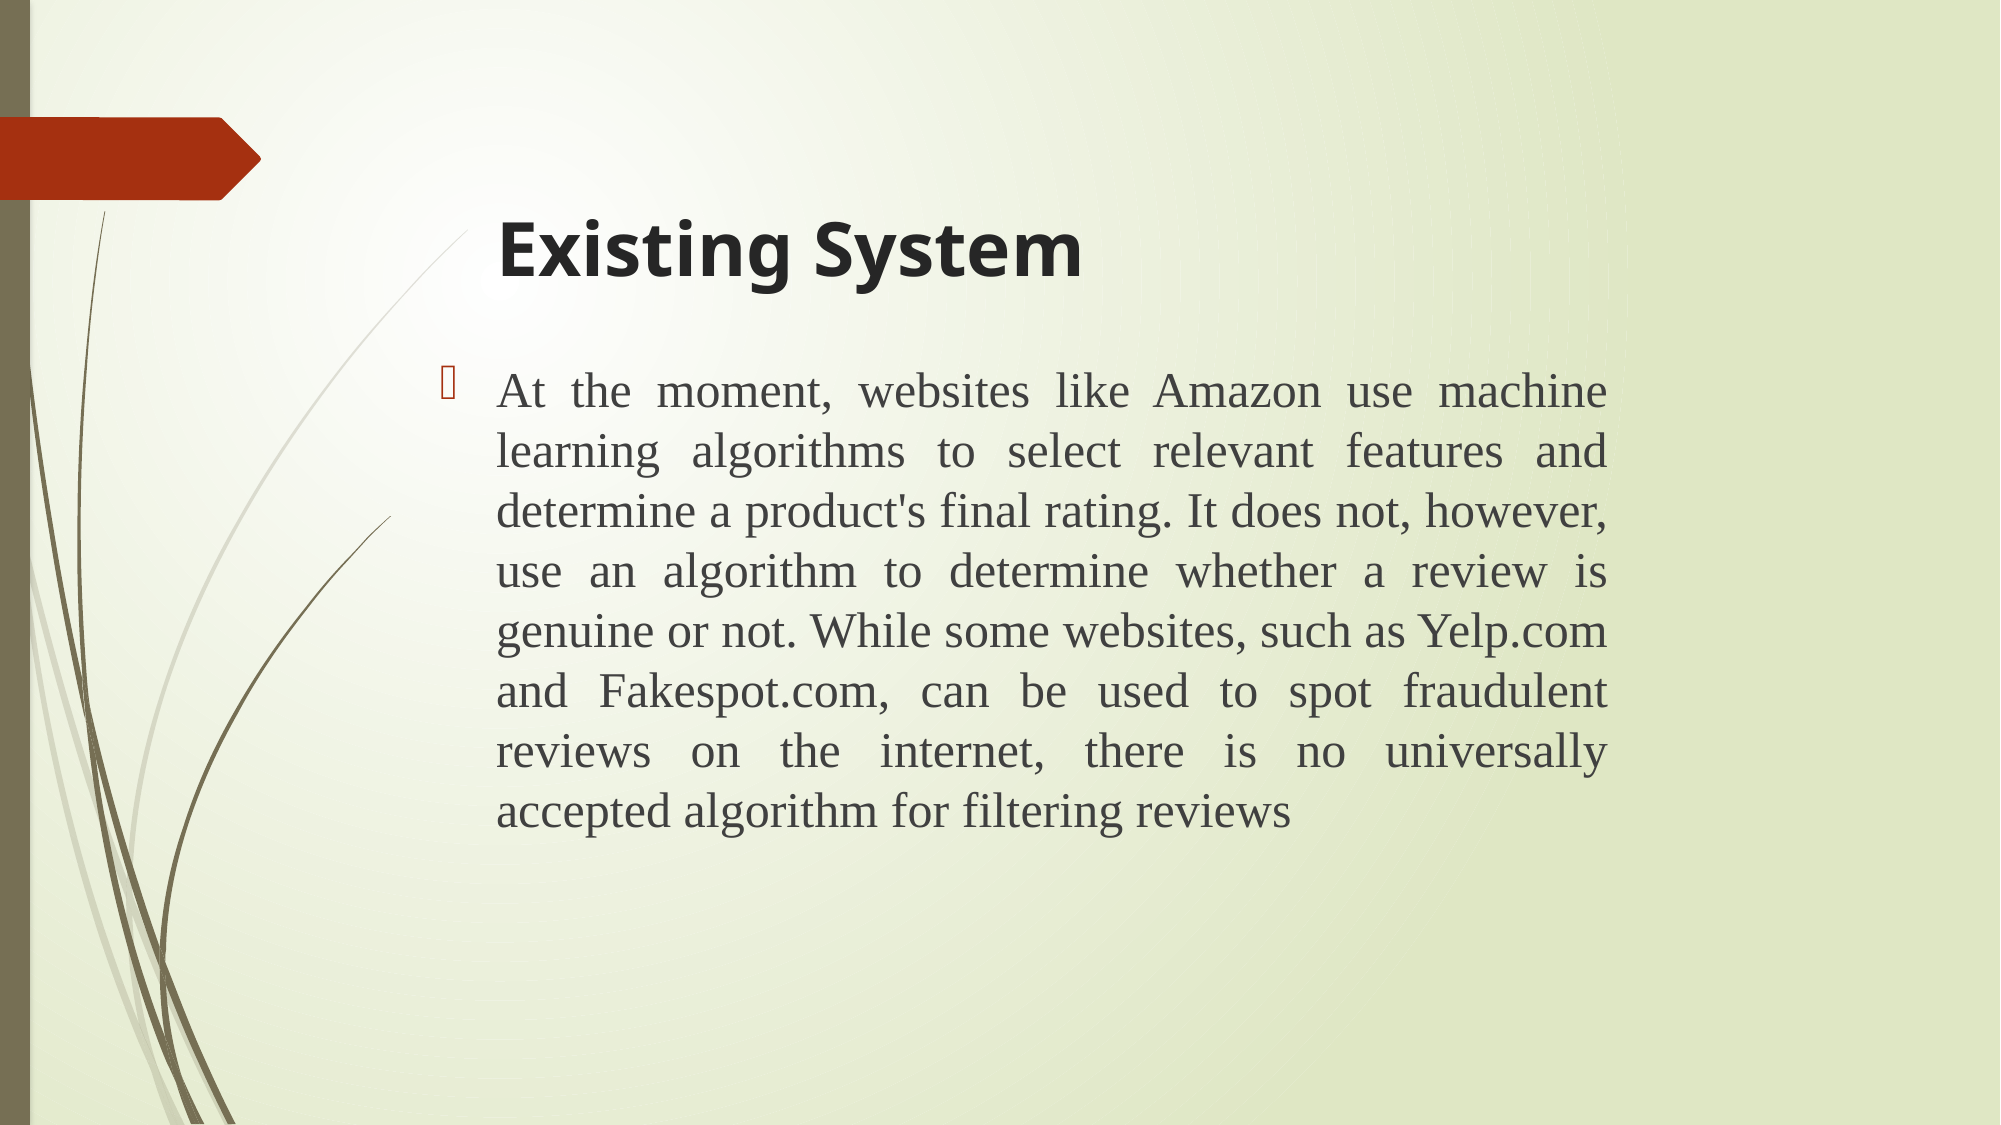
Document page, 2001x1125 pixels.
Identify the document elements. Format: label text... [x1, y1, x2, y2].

list At the moment, websites like Amazon use machine learning algorithms to select relevant features and determine a product's final rating. It does not, however, use an algorithm to determine whether a review is genuine or not. While some websites, such as Yelp.com and Fakespot.com, can be used to spot fraudulent reviews on the internet, there is no universally accepted algorithm for filtering reviews [424, 350, 1624, 970]
title Existing System [481, 193, 1126, 317]
